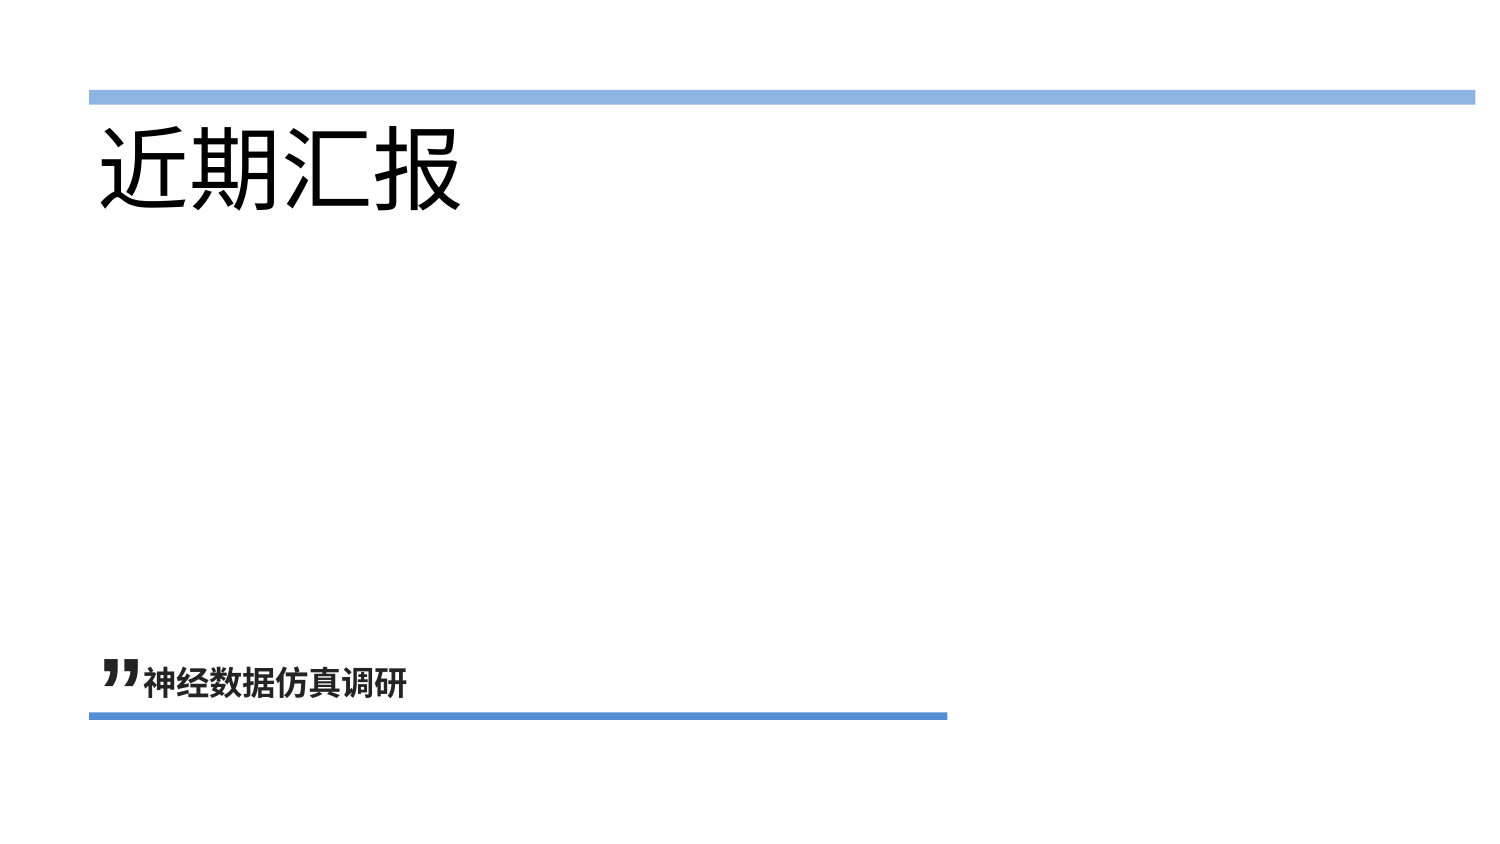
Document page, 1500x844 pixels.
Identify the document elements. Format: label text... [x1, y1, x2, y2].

text_box [87, 88, 1477, 104]
text_box 近期汇报 [82, 104, 1500, 230]
text_box 神经数据仿真调研 [144, 655, 963, 710]
text_box [144, 710, 950, 722]
text_box ” [82, 622, 144, 753]
